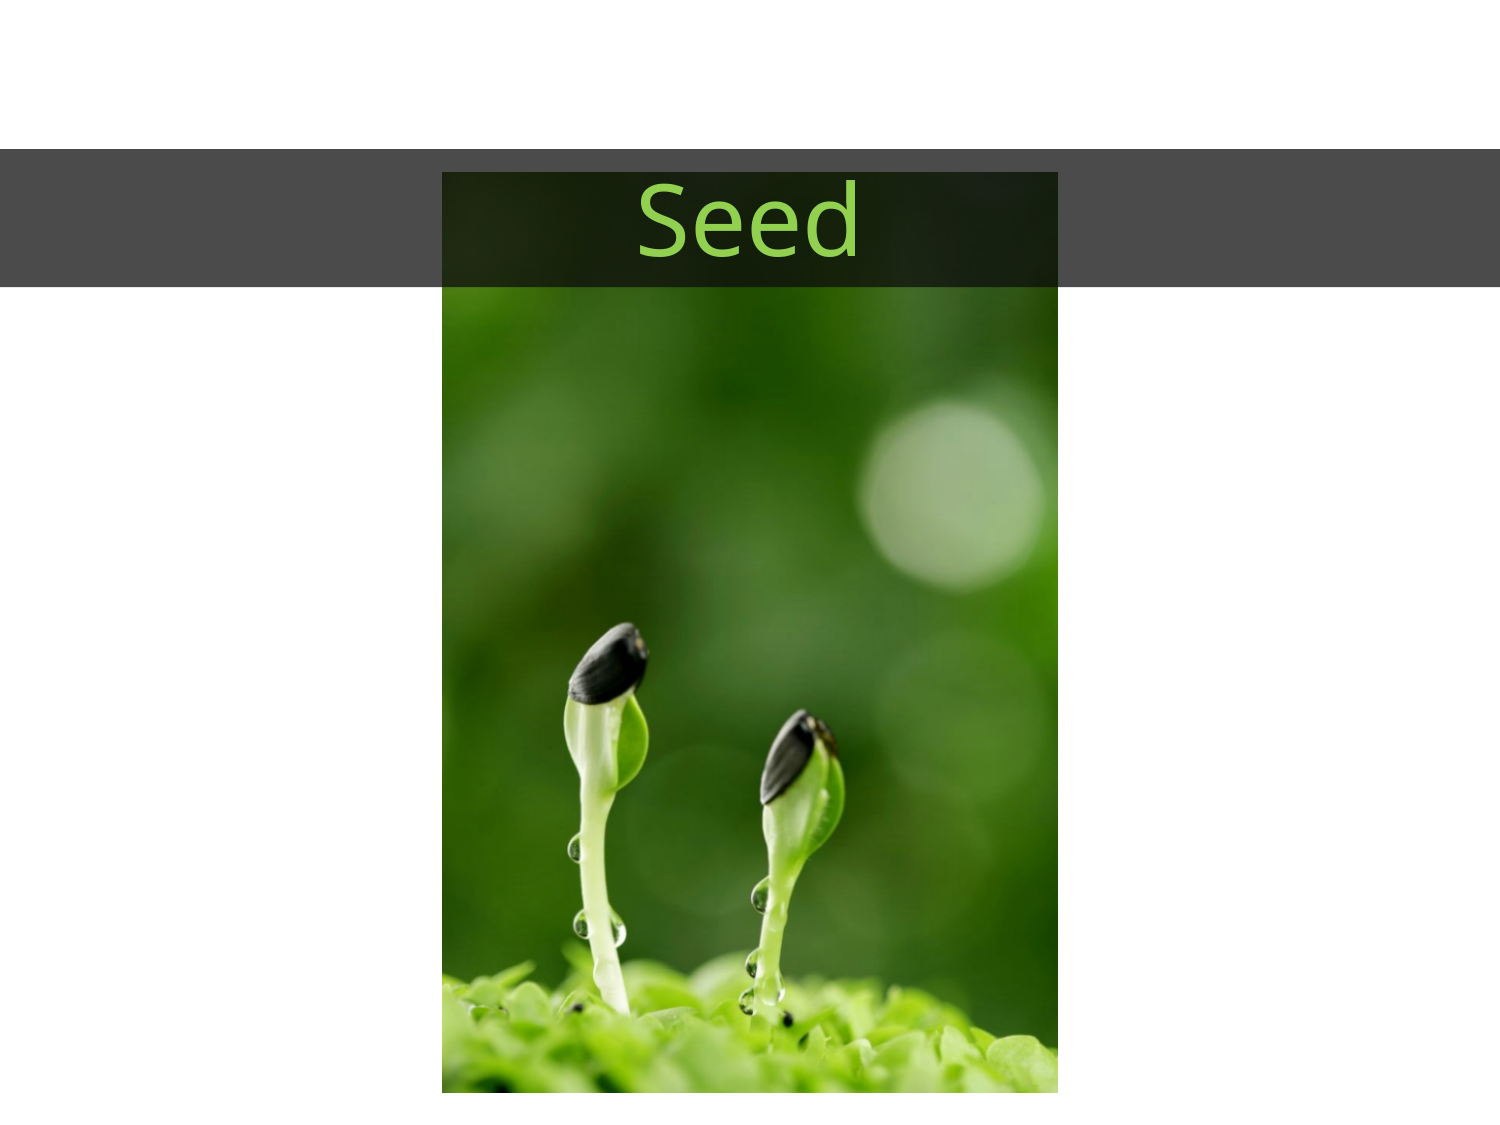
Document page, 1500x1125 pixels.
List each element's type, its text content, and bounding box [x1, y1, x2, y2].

text_box Seed [0, 149, 1500, 288]
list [442, 172, 1058, 1094]
